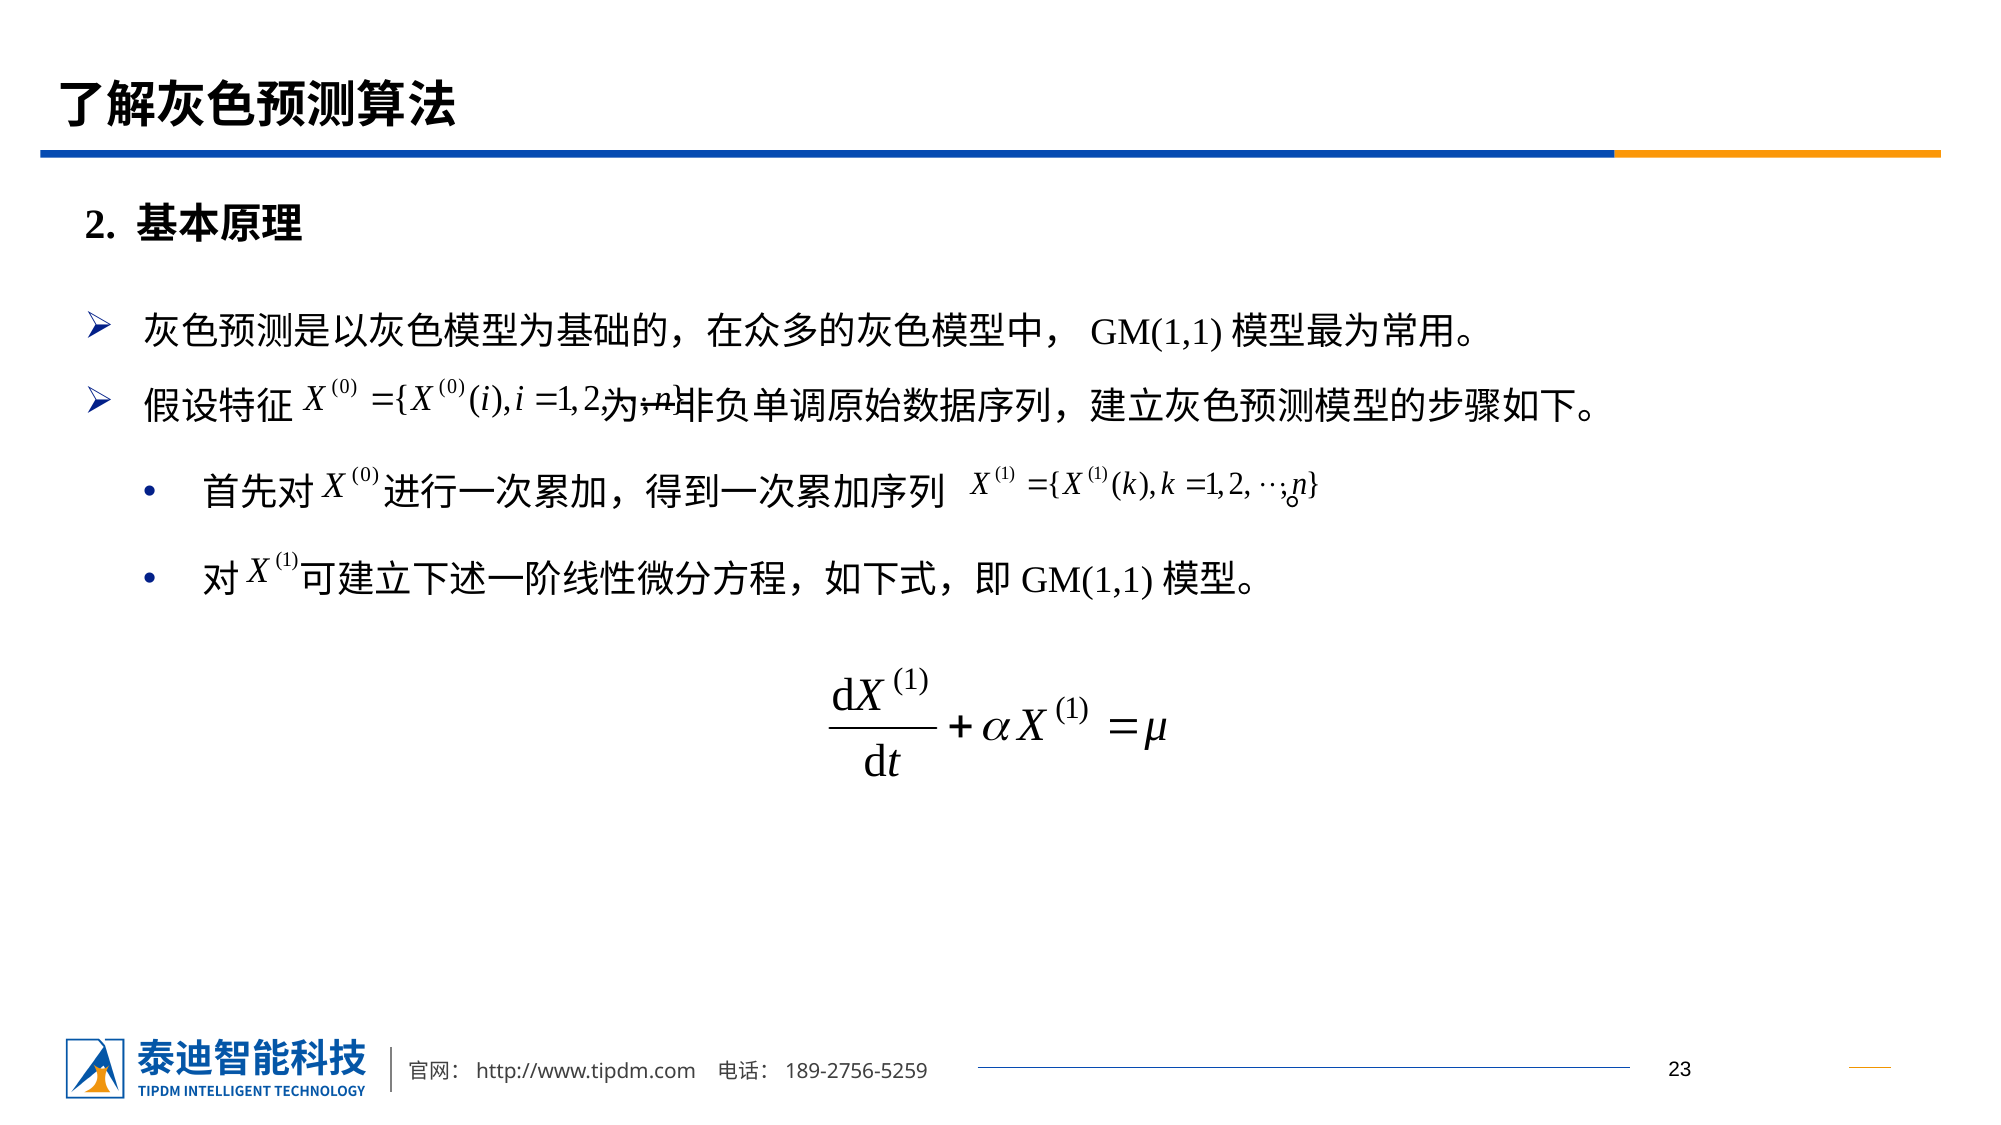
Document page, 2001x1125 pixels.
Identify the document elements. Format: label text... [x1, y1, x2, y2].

list 2. 基本原理 [69, 186, 1892, 257]
title 了解灰色预测算法 [41, 58, 1842, 146]
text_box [963, 458, 1325, 508]
picture [52, 1028, 378, 1107]
list 灰色预测是以灰色模型为基础的，在众多的灰色模型中，GM(1,1)模型最为常用。 假设特征 为一非负单调原始数据序列，建立灰色预测模型的步骤如下。 首先对 进行一次累加，得到一次累加序列 。 对 可建立下述一阶线性微分方程，如下式，即GM(1,1)模型。 [69, 276, 1892, 1035]
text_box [314, 458, 385, 505]
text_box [820, 655, 1180, 789]
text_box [295, 370, 690, 426]
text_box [238, 543, 305, 590]
